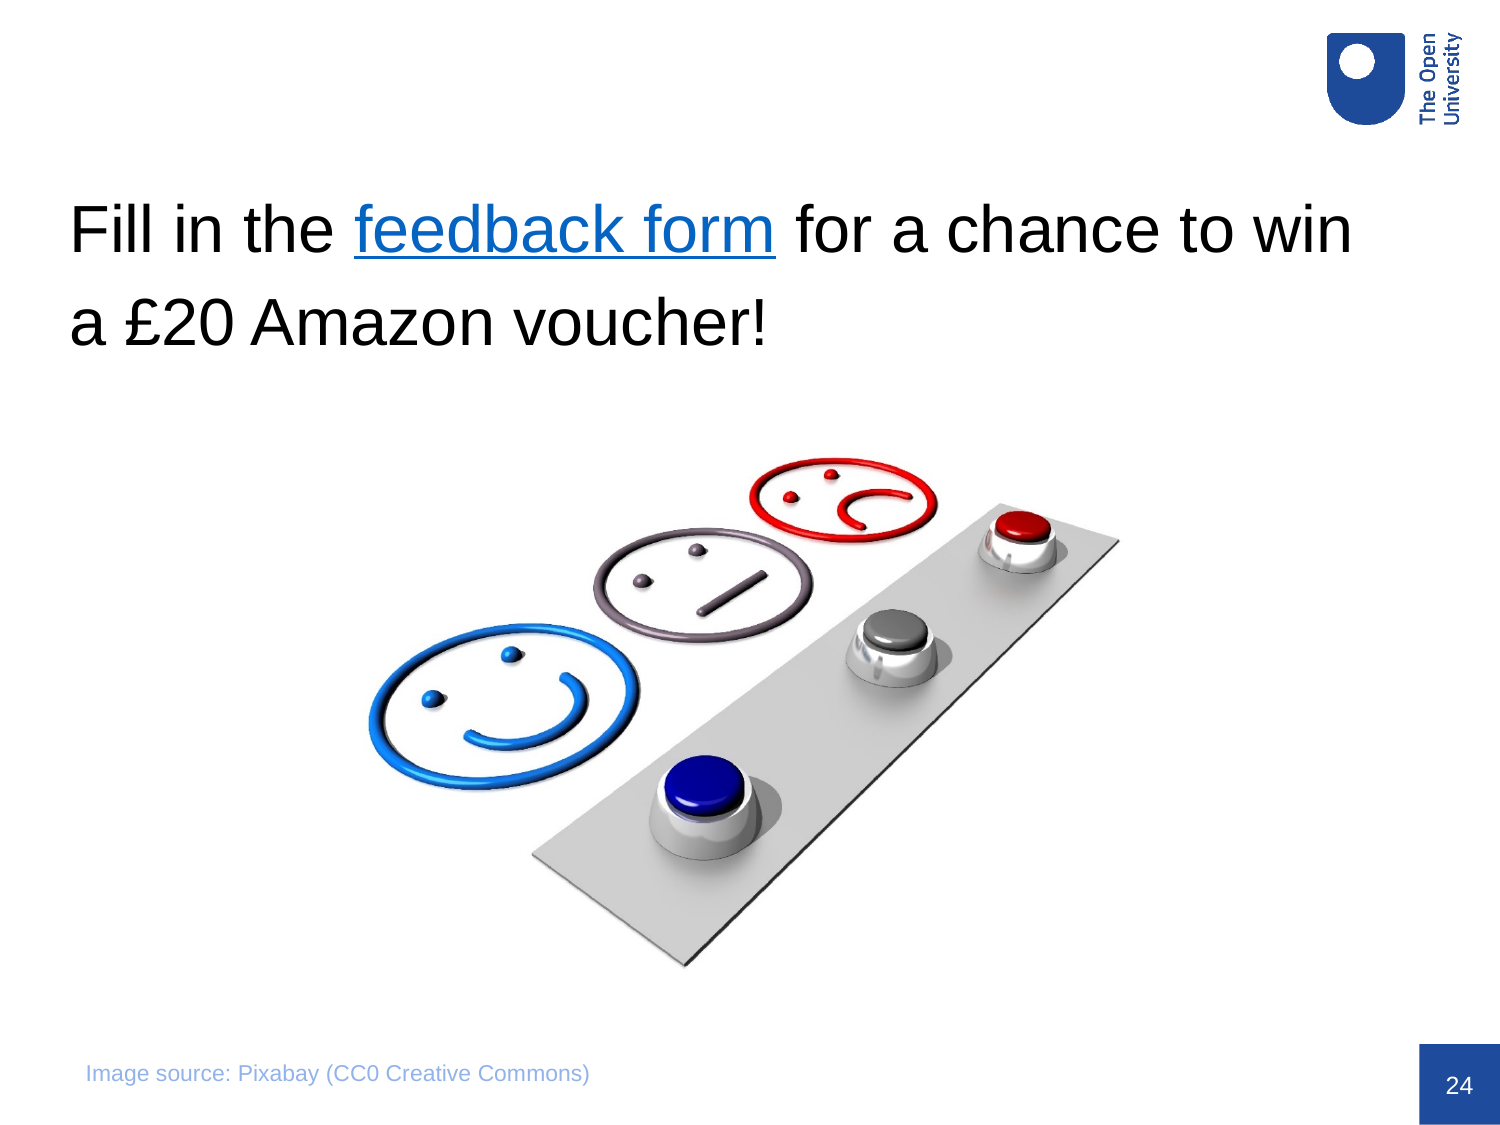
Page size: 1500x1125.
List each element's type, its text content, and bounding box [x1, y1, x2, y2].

picture [308, 394, 1175, 1045]
list Fill in the feedback form for a chance to win a £20 Amazon voucher! [63, 188, 1420, 1045]
text_box Image source: Pixabay (CC0 Creative Commons) [70, 1050, 779, 1093]
picture [1327, 32, 1462, 125]
